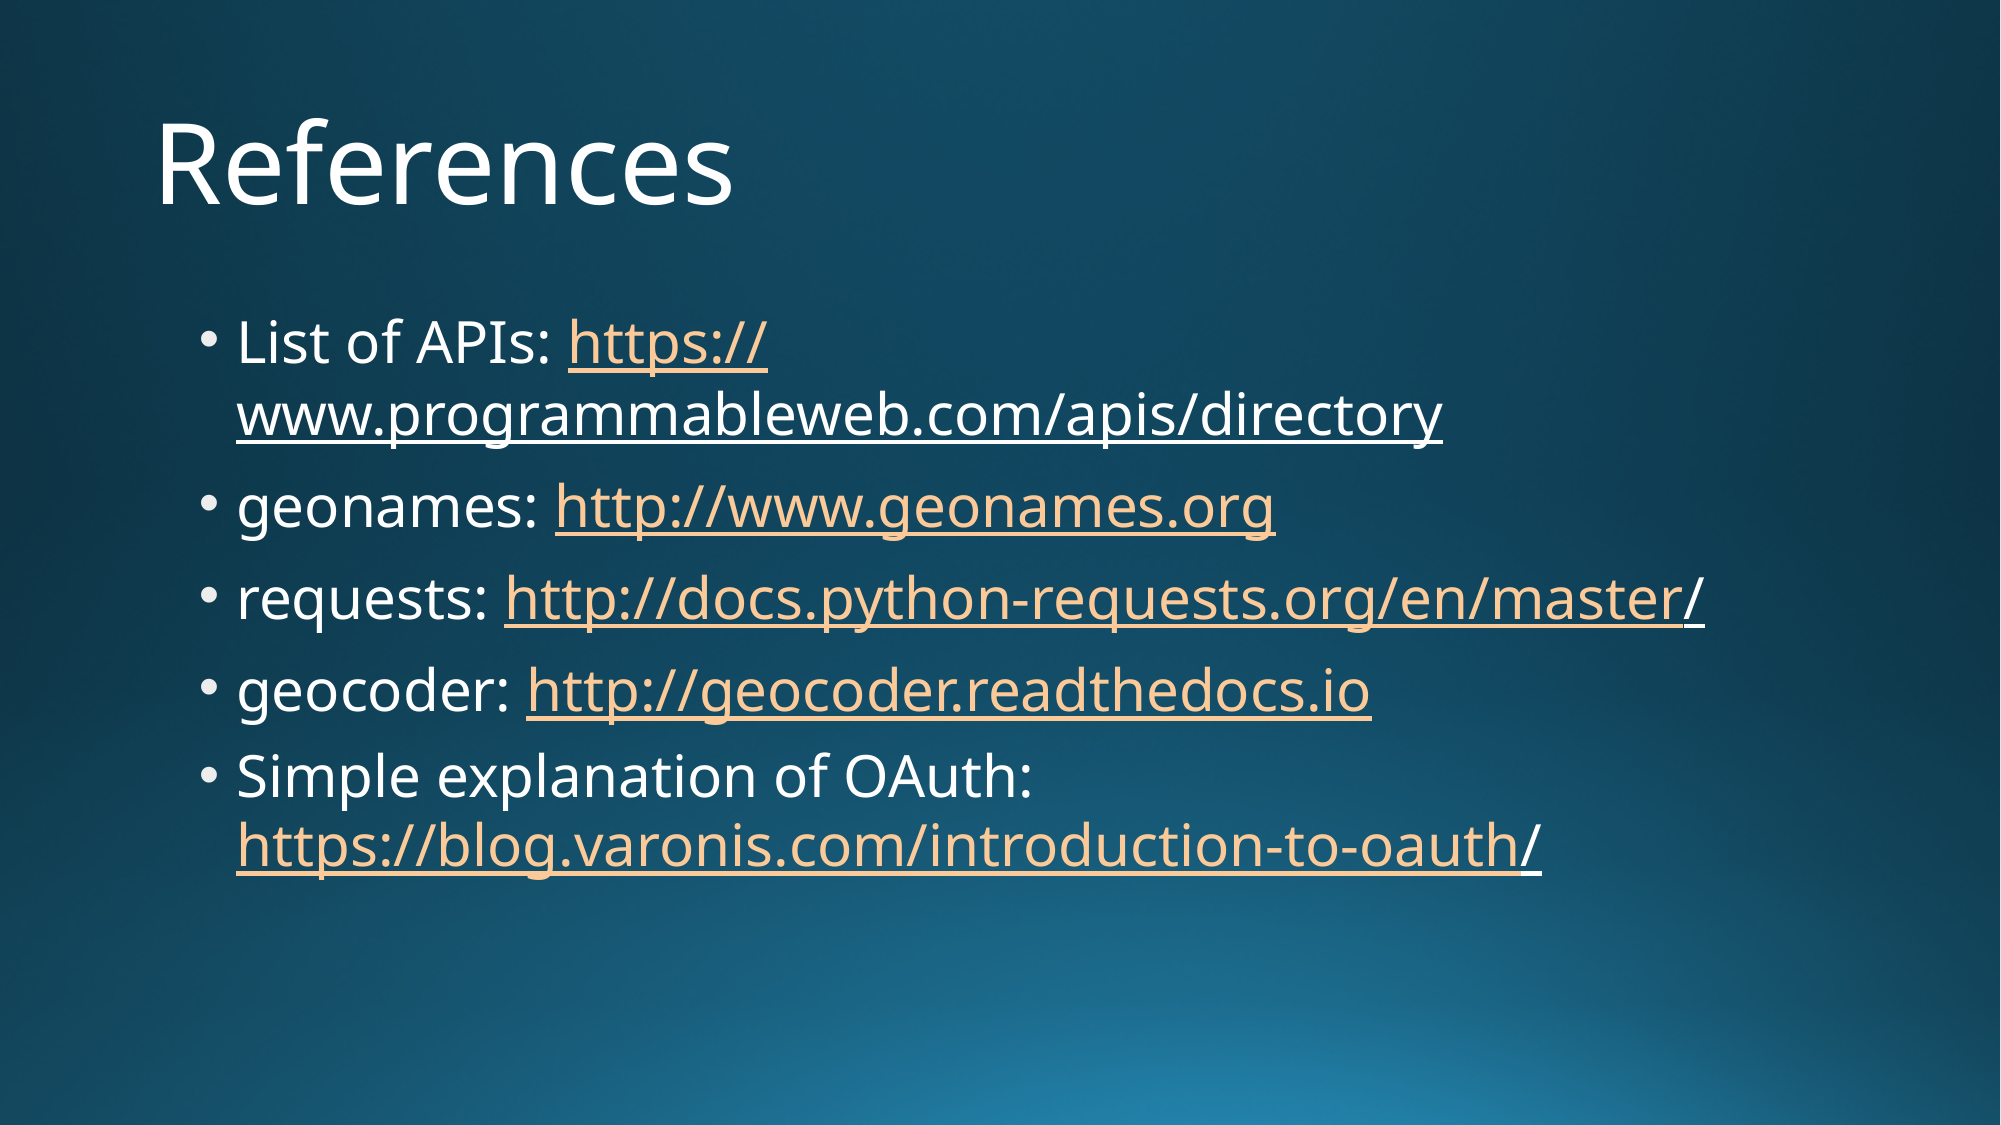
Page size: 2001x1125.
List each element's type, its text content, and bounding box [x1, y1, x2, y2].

list List of APIs: https://www.programmableweb.com/apis/directory geonames: http://www.geonames.org requests: http://docs.python-requests.org/en/master/ geocoder: http://geocoder.readthedocs.io Simple explanation of OAuth: https://blog.varonis.com/introduction-to-oauth/ [183, 299, 1863, 1014]
title References [137, 59, 1863, 278]
picture [0, 0, 2001, 1125]
